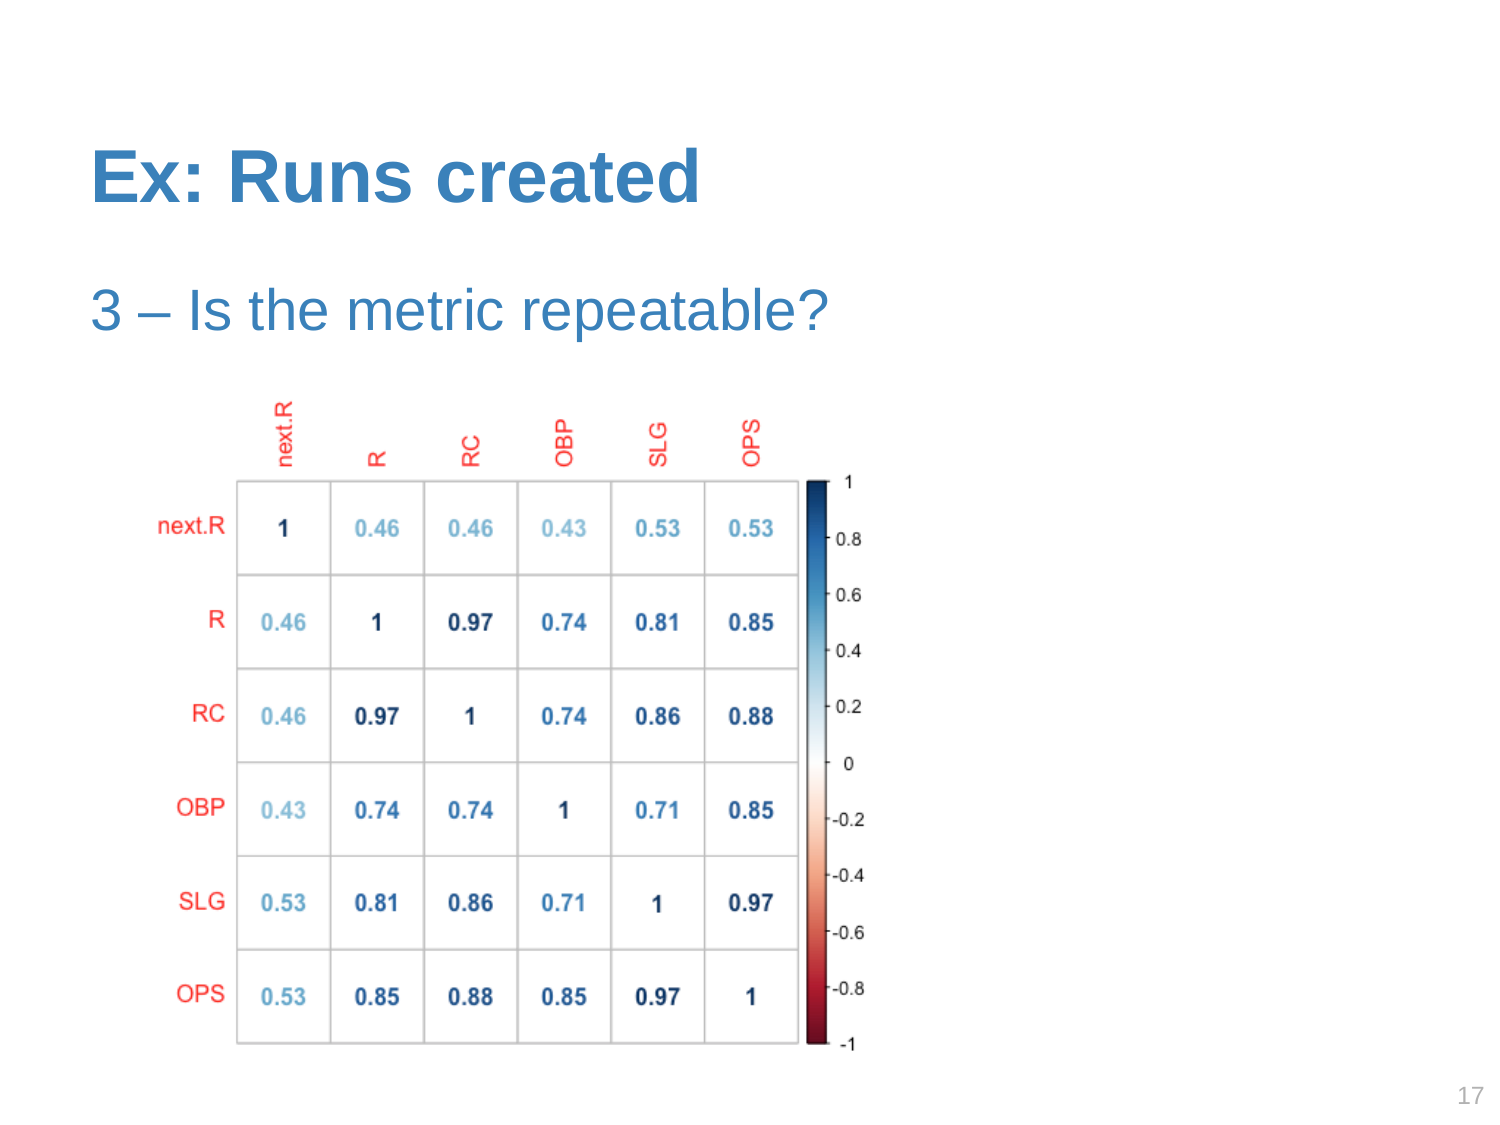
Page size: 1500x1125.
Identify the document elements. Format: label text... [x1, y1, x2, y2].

picture [124, 374, 899, 1067]
title Ex: Runs created [75, 45, 1425, 187]
slide_number 16 [1149, 1065, 1500, 1125]
list 3 – Is the metric repeatable? [75, 187, 1425, 425]
